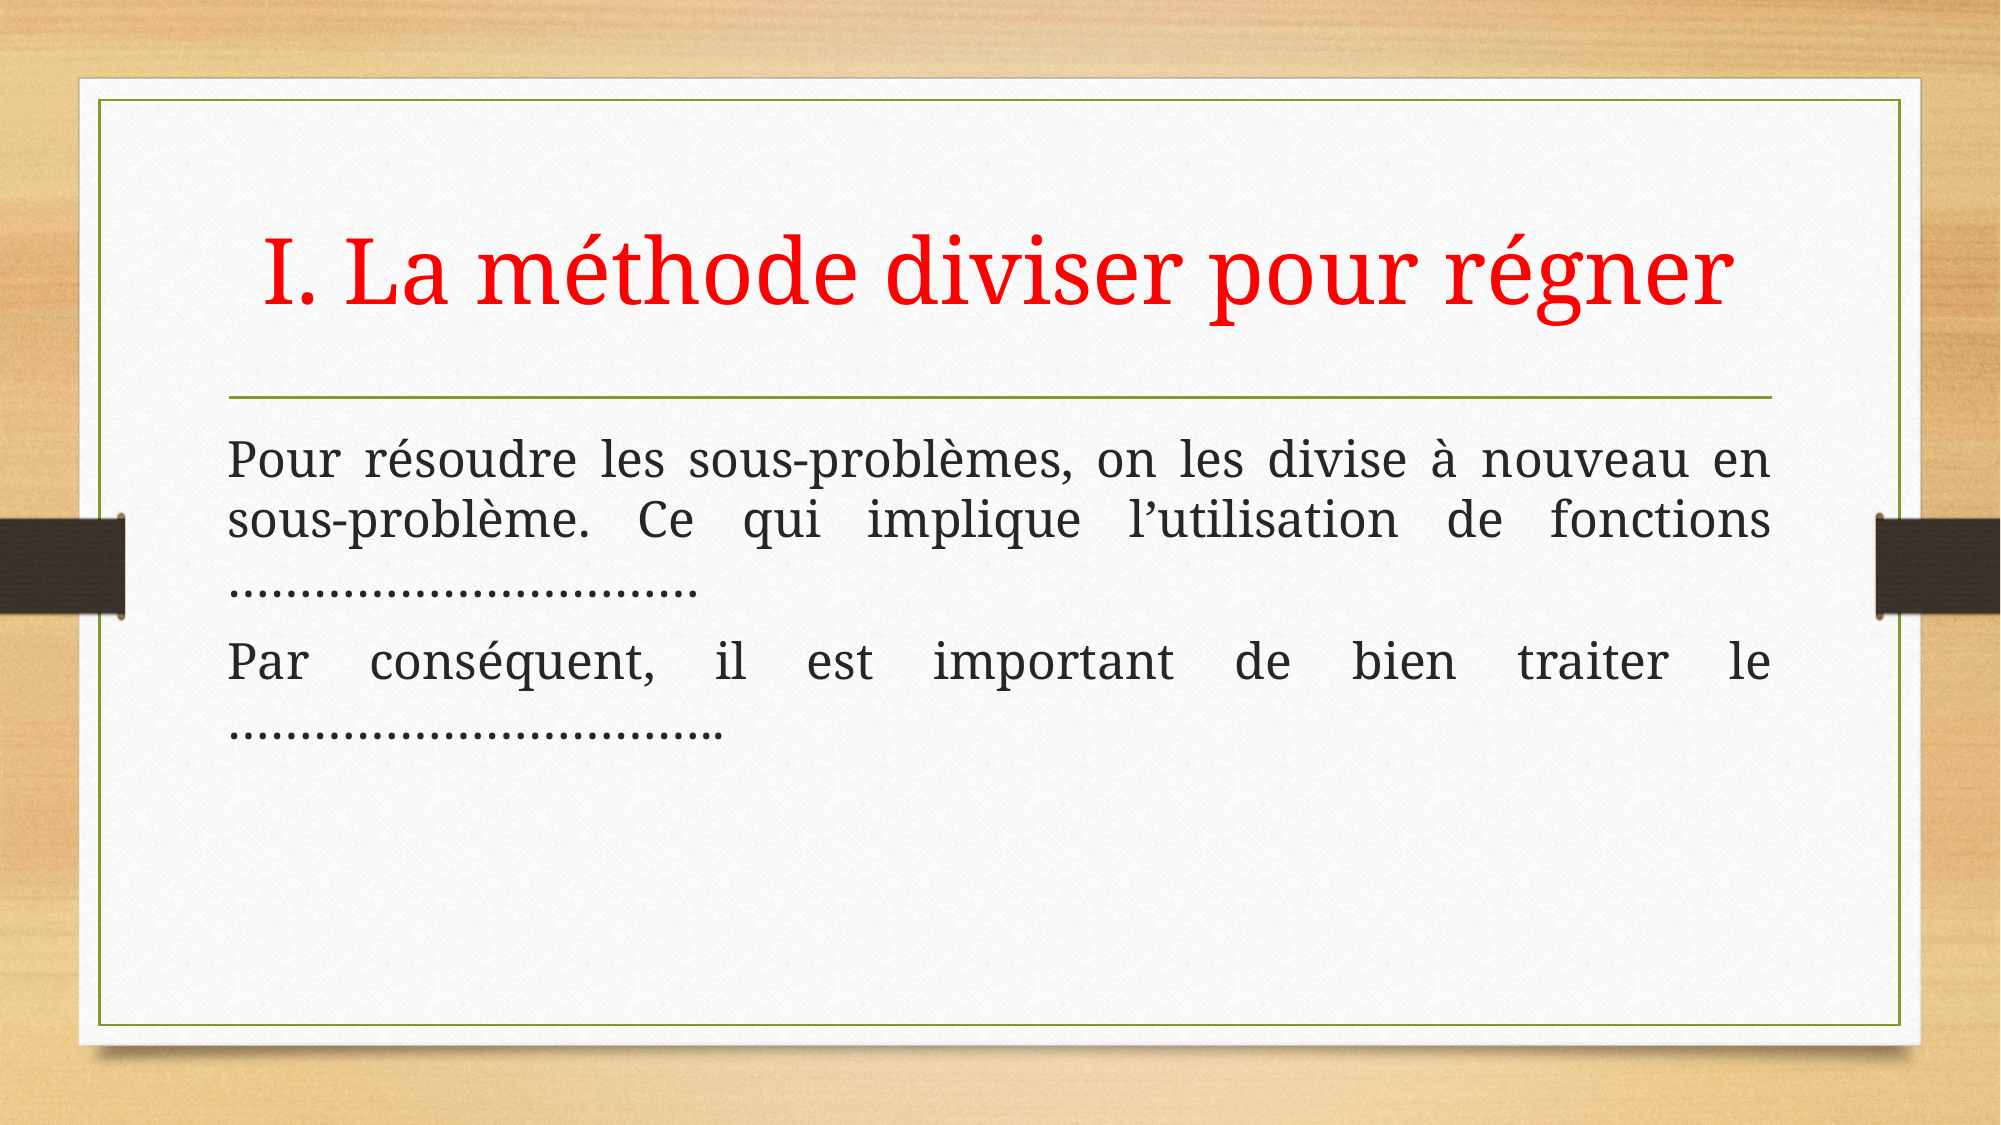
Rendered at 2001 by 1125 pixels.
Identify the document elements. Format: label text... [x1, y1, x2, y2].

list Pour résoudre les sous-problèmes, on les divise à nouveau en sous-problème. Ce qui implique l’utilisation de fonctions …………………………… Par conséquent, il est important de bien traiter le …………………………….. [212, 419, 1788, 964]
picture [0, 0, 2001, 1125]
title I. La méthode diviser pour régner [212, 161, 1788, 375]
